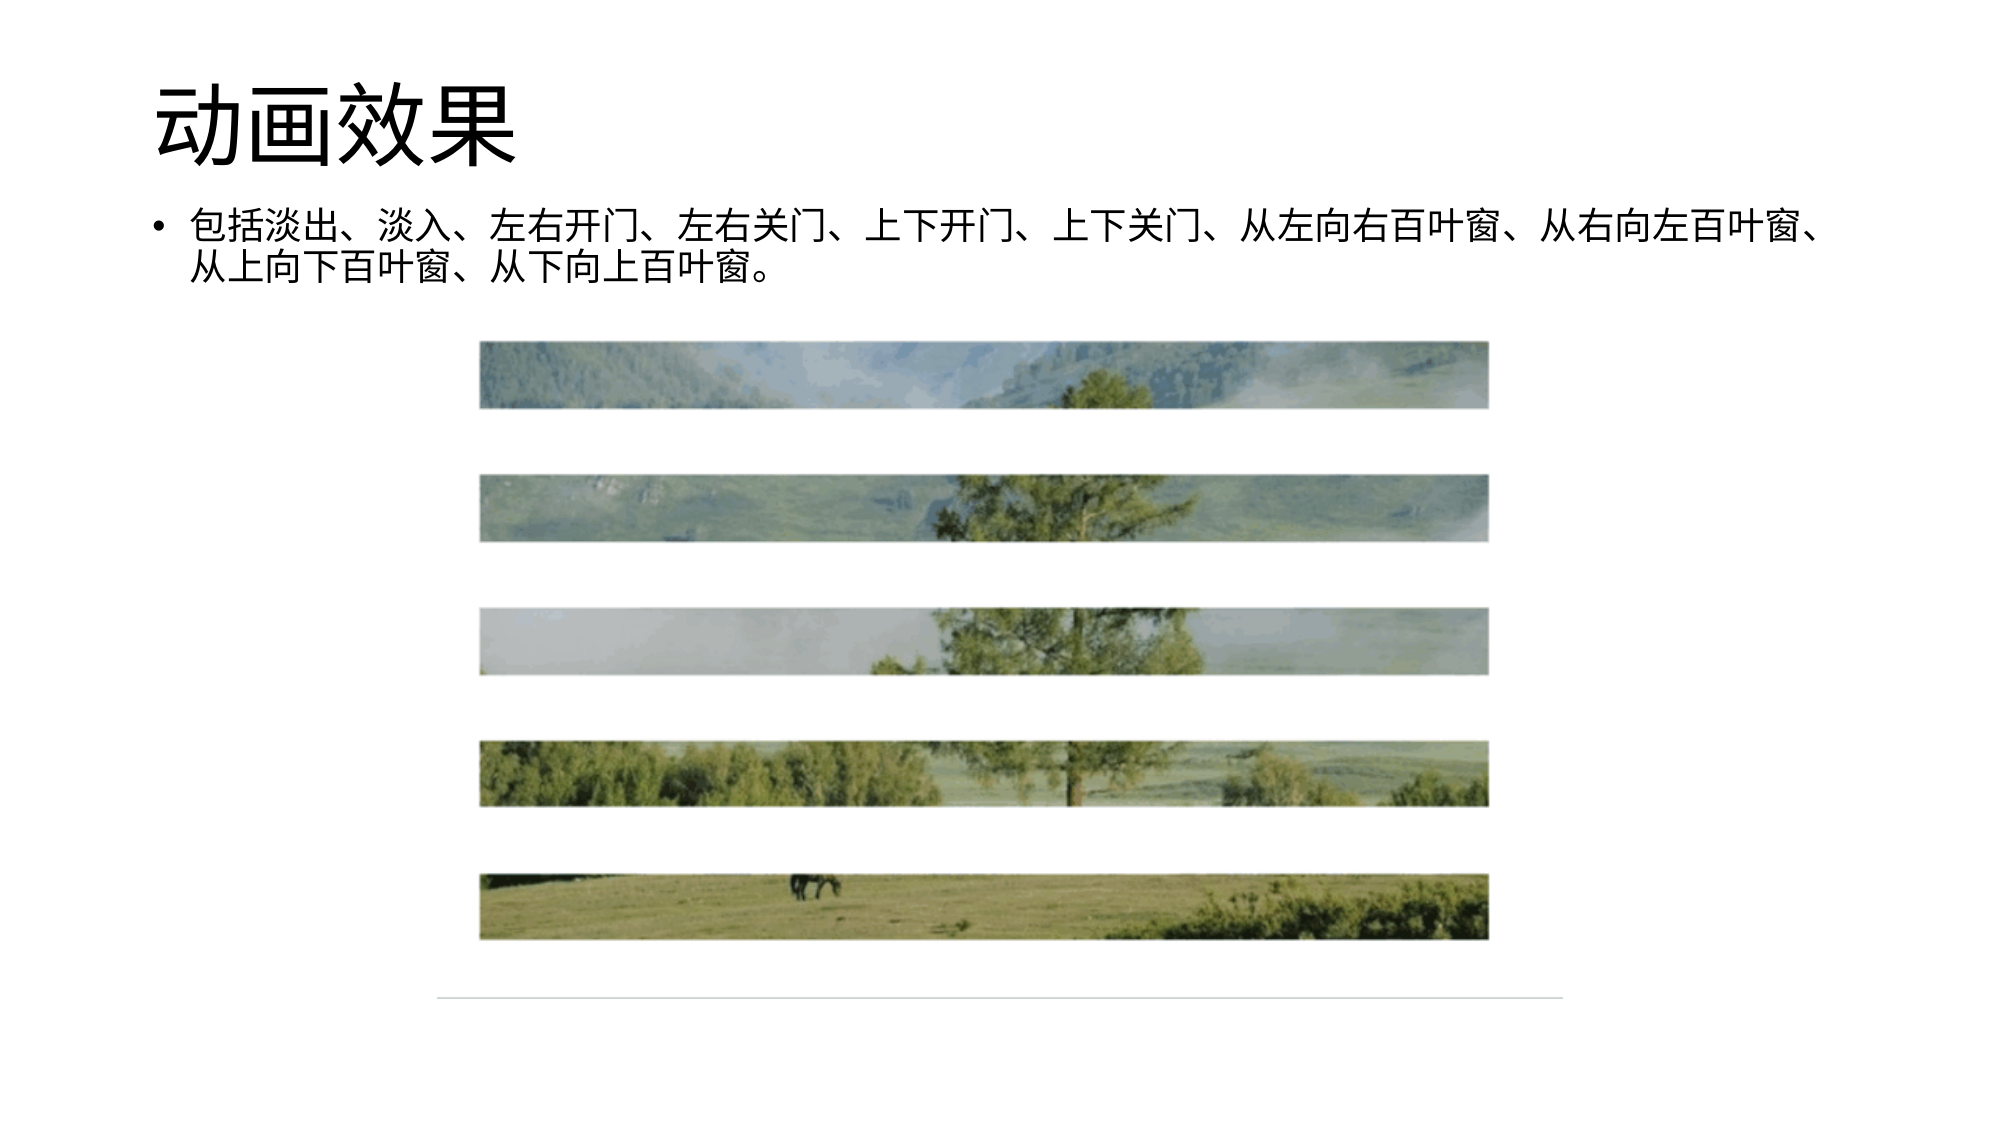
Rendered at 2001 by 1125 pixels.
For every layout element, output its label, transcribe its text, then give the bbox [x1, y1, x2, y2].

title 动画效果 [137, 59, 1863, 200]
picture [437, 302, 1563, 999]
list 包括淡出、淡入、左右开门、左右关门、上下开门、上下关门、从左向右百叶窗、从右向左百叶窗、从上向下百叶窗、从下向上百叶窗。 [137, 200, 1863, 1014]
